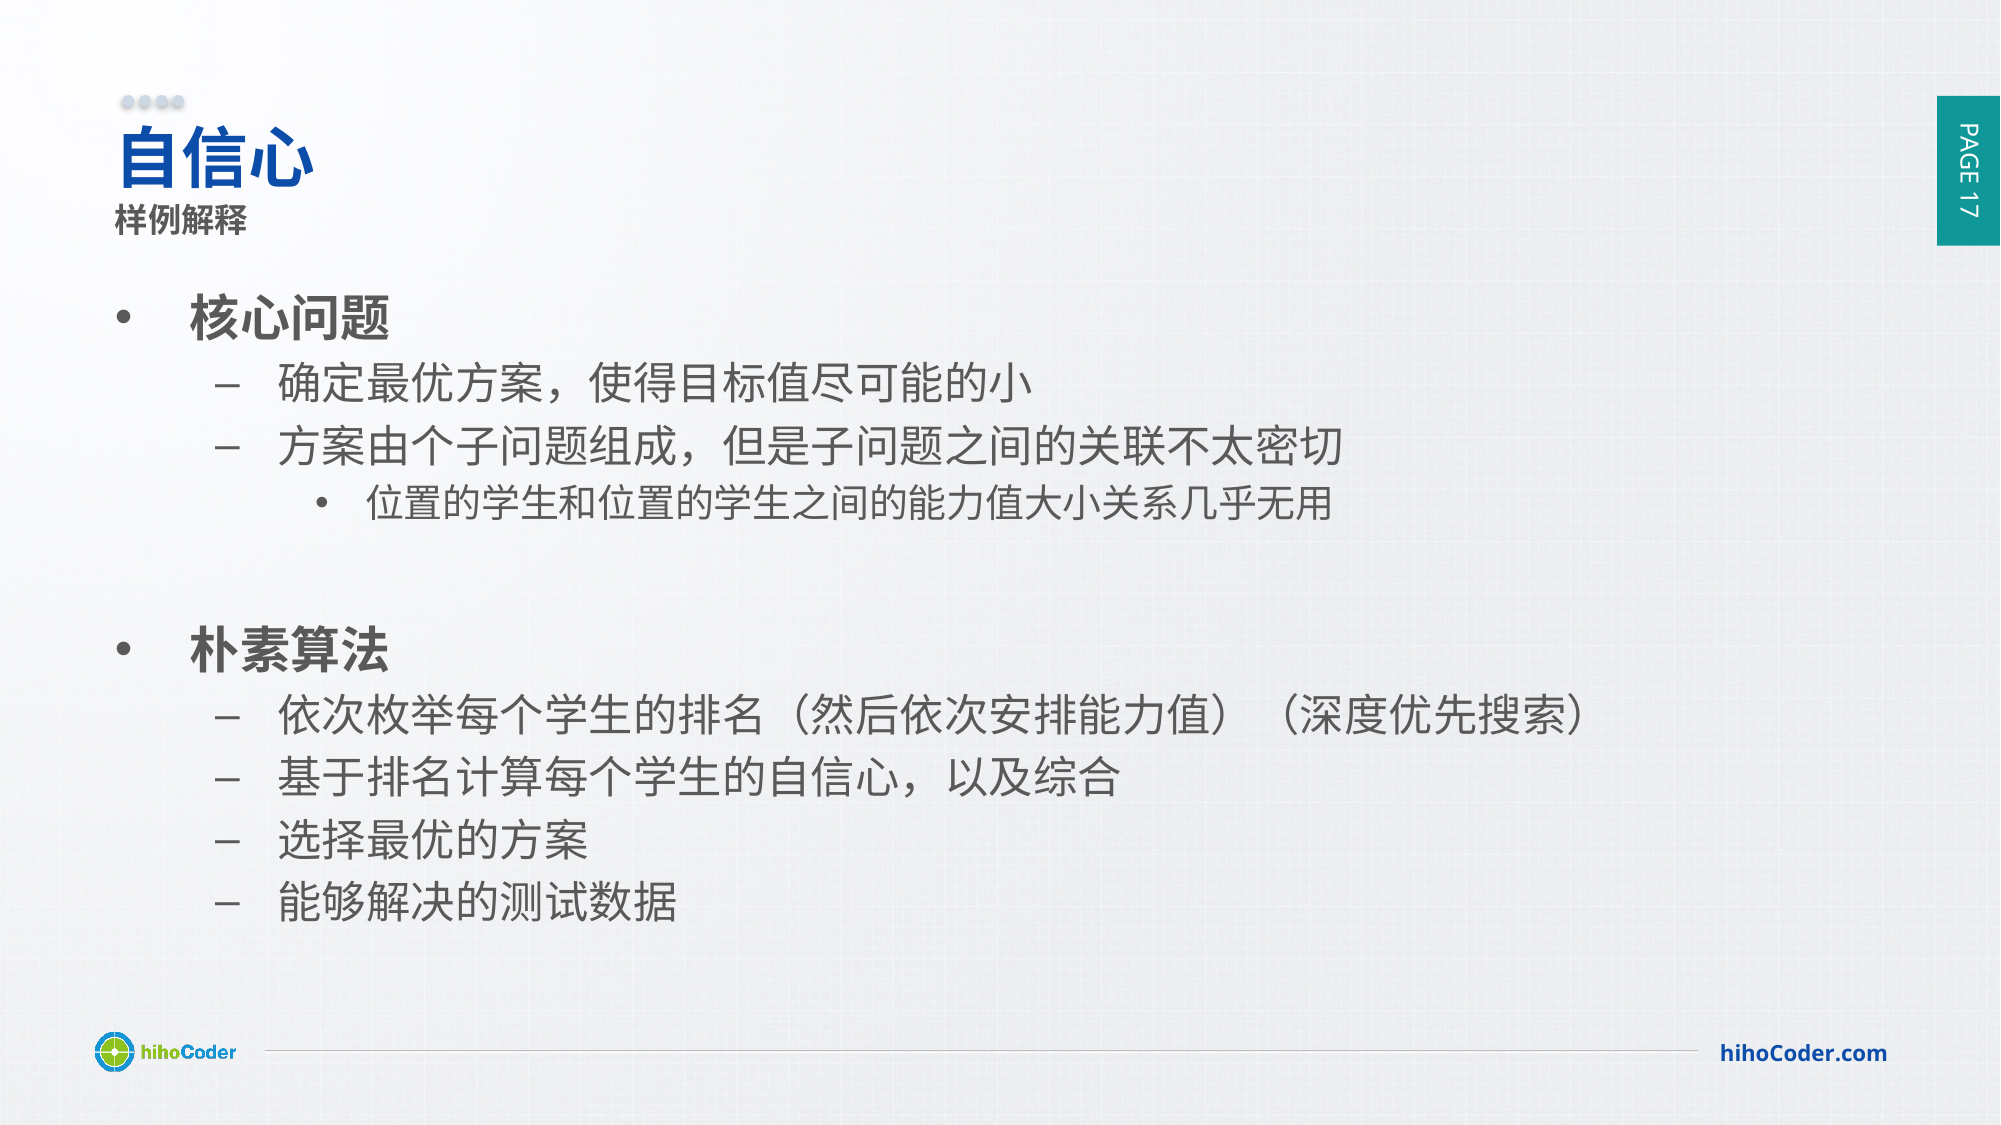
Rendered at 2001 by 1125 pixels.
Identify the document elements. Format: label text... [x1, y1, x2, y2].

title 自信心 [99, 62, 1900, 250]
picture [0, 0, 2000, 1125]
list 样例解释 [99, 191, 1200, 263]
